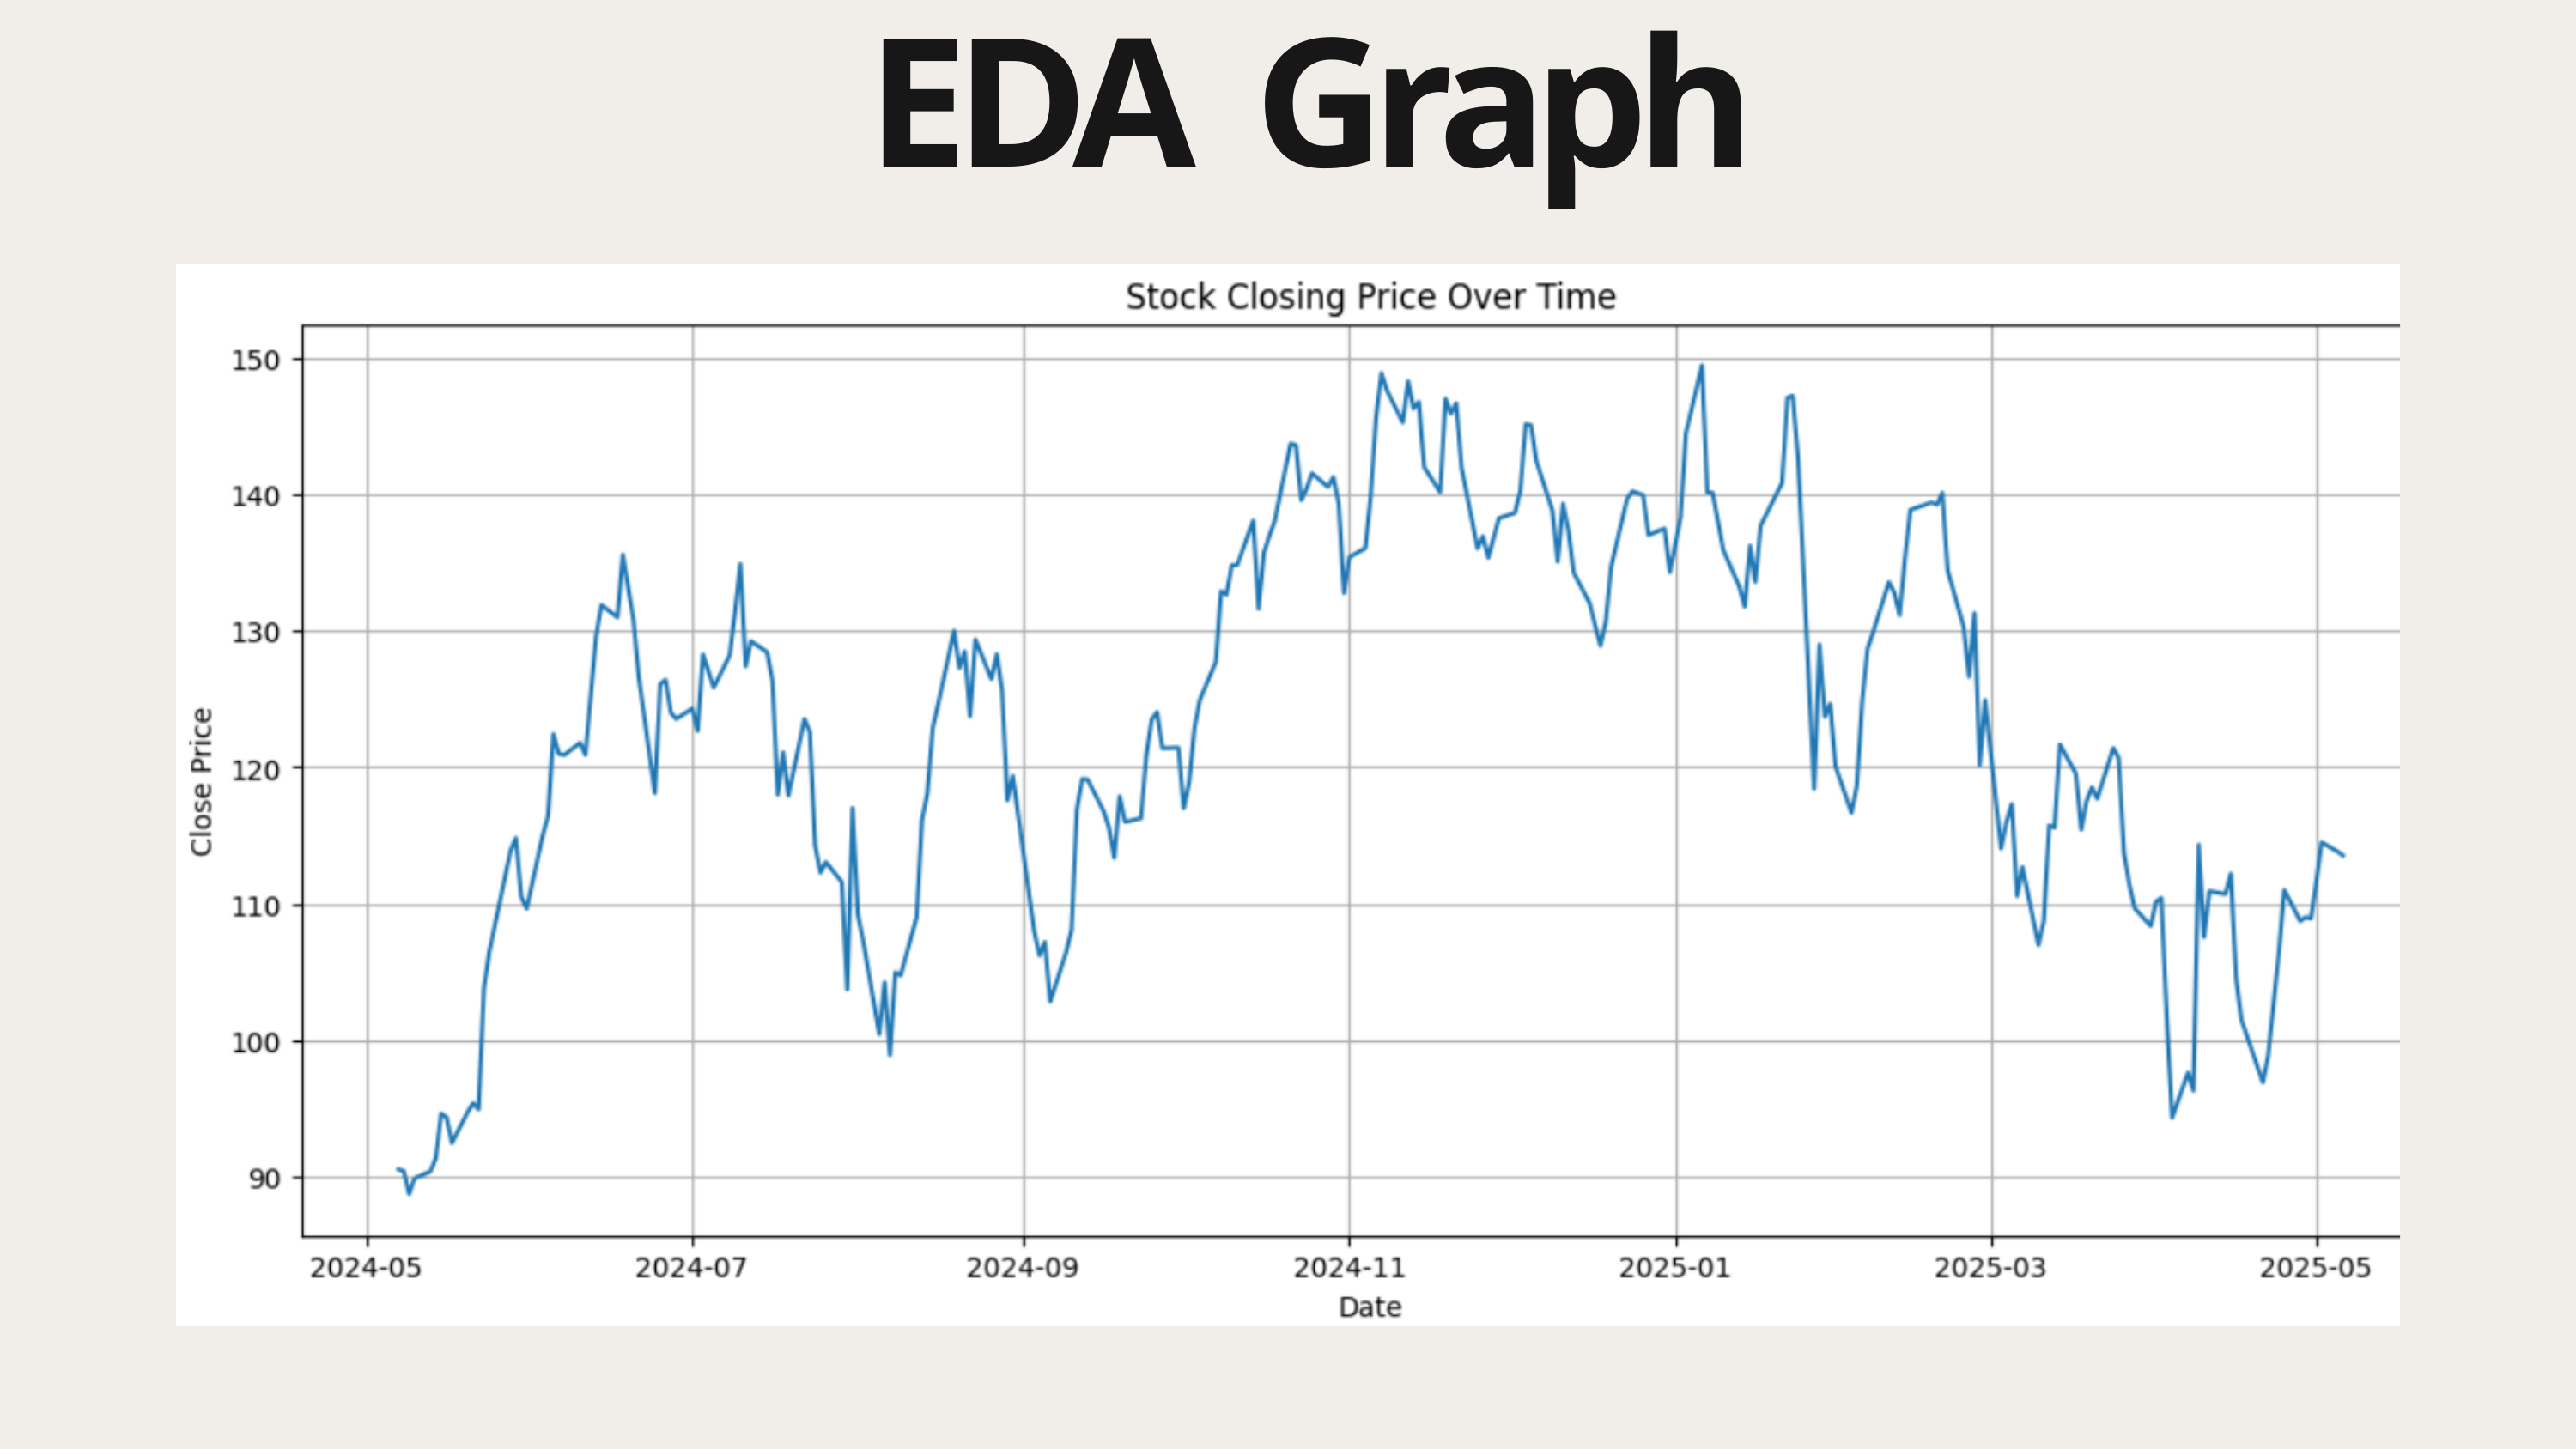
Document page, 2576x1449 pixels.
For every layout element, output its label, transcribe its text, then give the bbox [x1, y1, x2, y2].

text_box [175, 264, 2401, 1326]
text_box EDA Graph [0, 27, 1754, 203]
